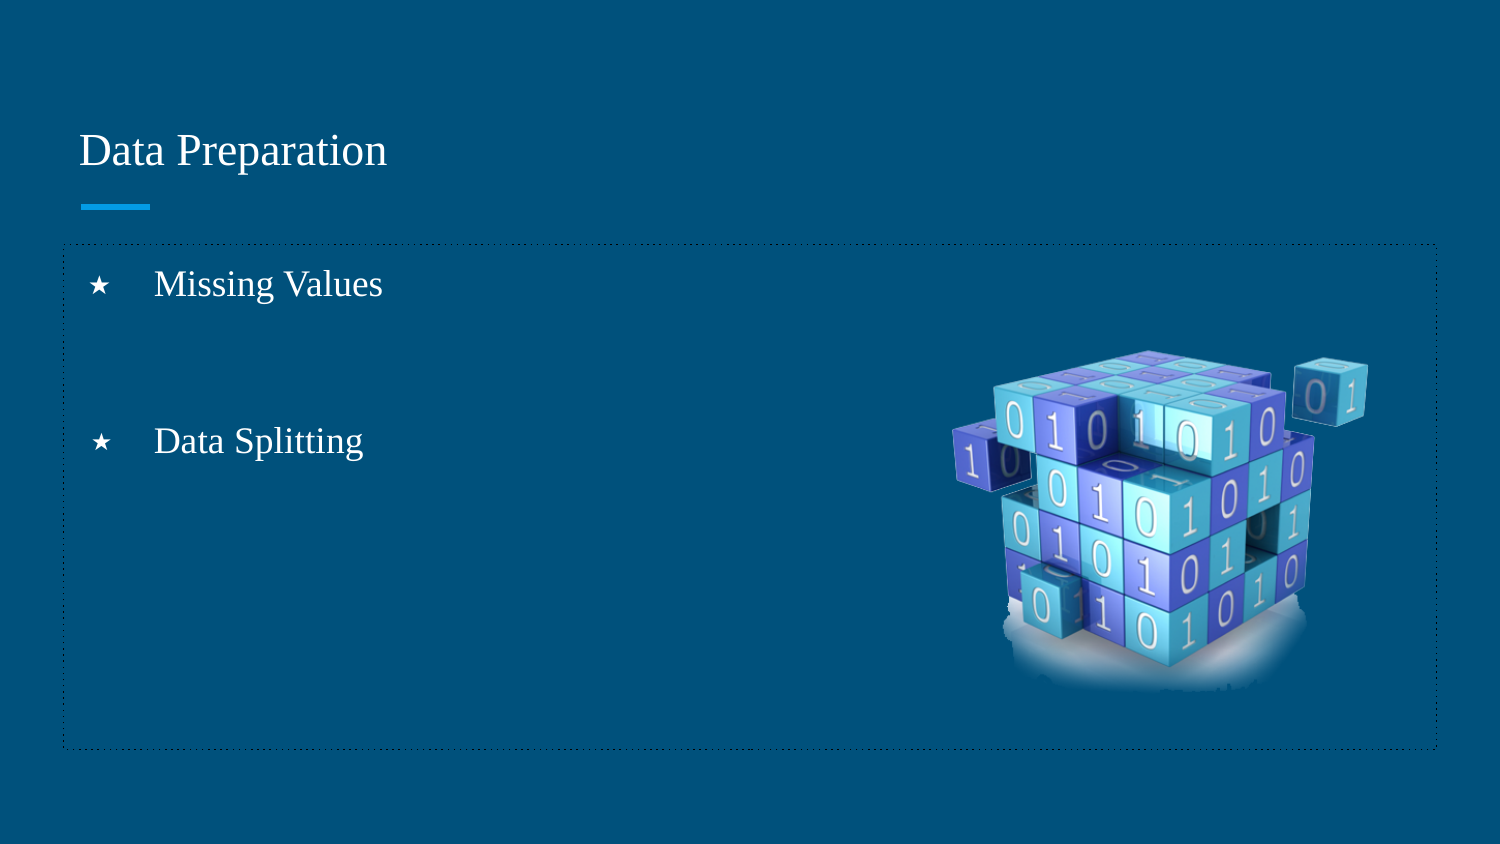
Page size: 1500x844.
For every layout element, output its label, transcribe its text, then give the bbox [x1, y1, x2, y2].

picture [1292, 358, 1367, 426]
picture [953, 351, 1314, 691]
title Data Preparation [63, 74, 1437, 244]
list Missing Values Data Splitting [63, 244, 1437, 750]
